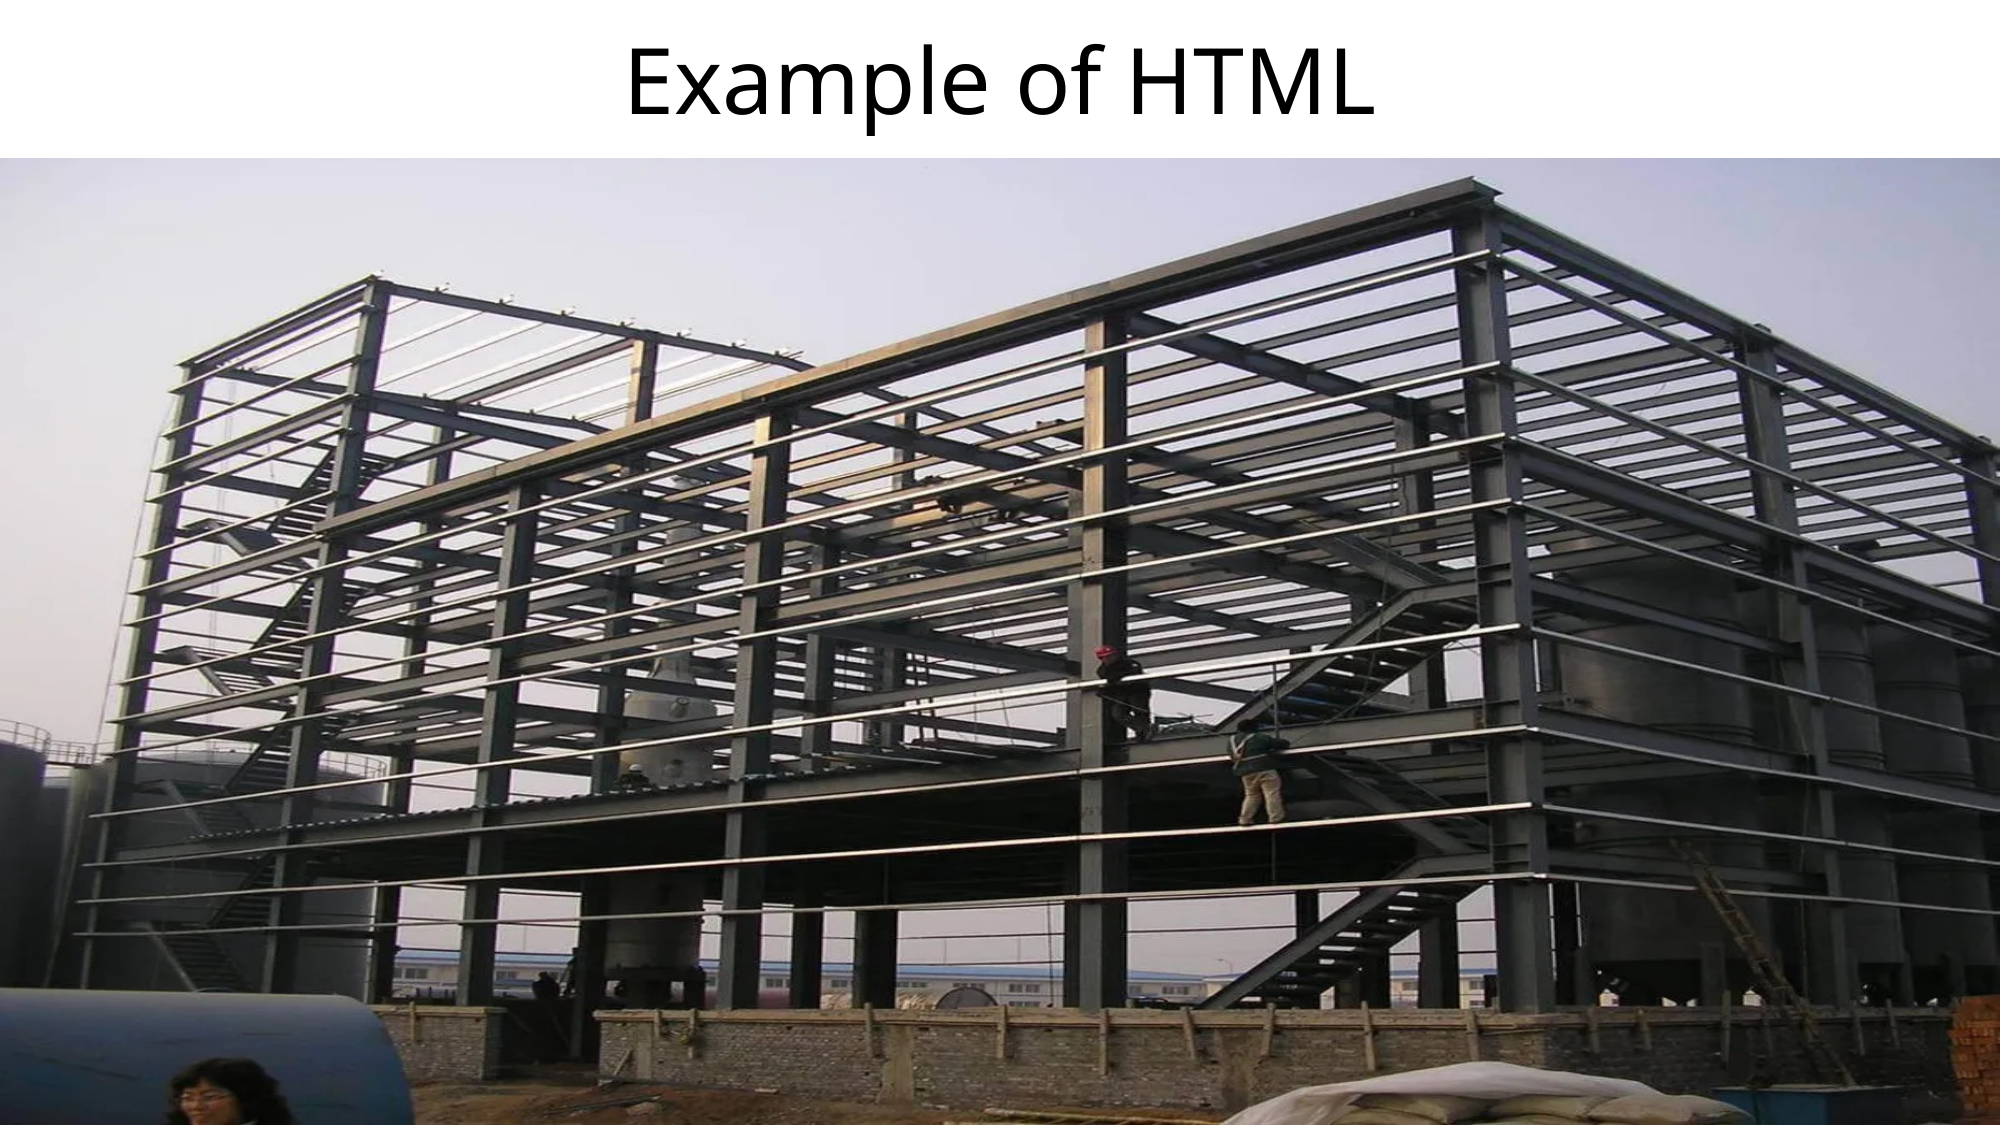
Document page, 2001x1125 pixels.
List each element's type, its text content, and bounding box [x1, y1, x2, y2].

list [0, 158, 2000, 1125]
title Example of HTML [0, 0, 2000, 158]
